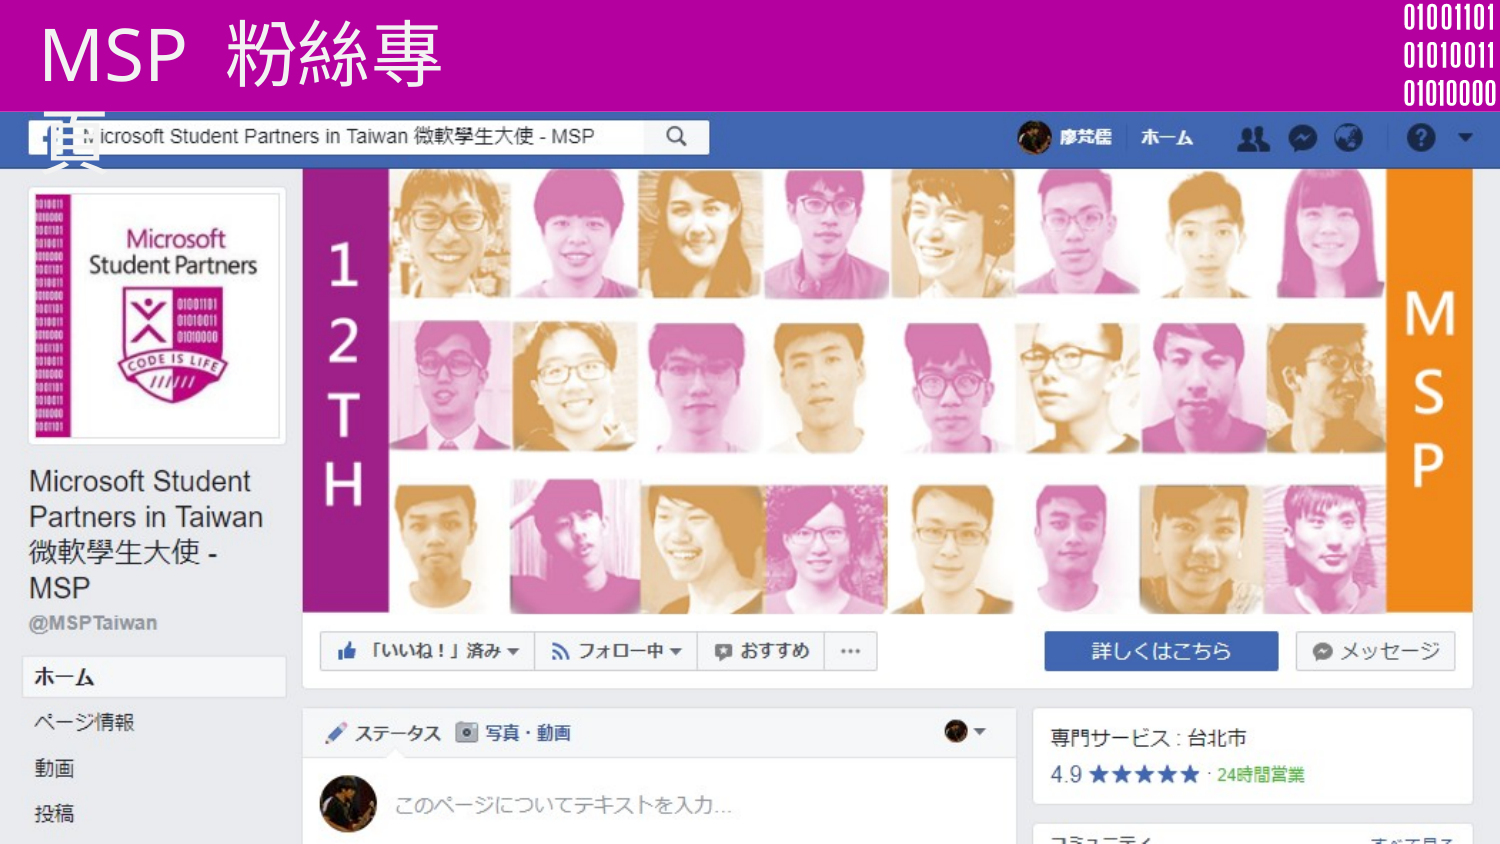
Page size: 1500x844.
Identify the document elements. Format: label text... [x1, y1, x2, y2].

text_box [0, 112, 1500, 844]
title MSP 粉絲專頁 [36, 6, 506, 184]
picture [0, 0, 1500, 112]
